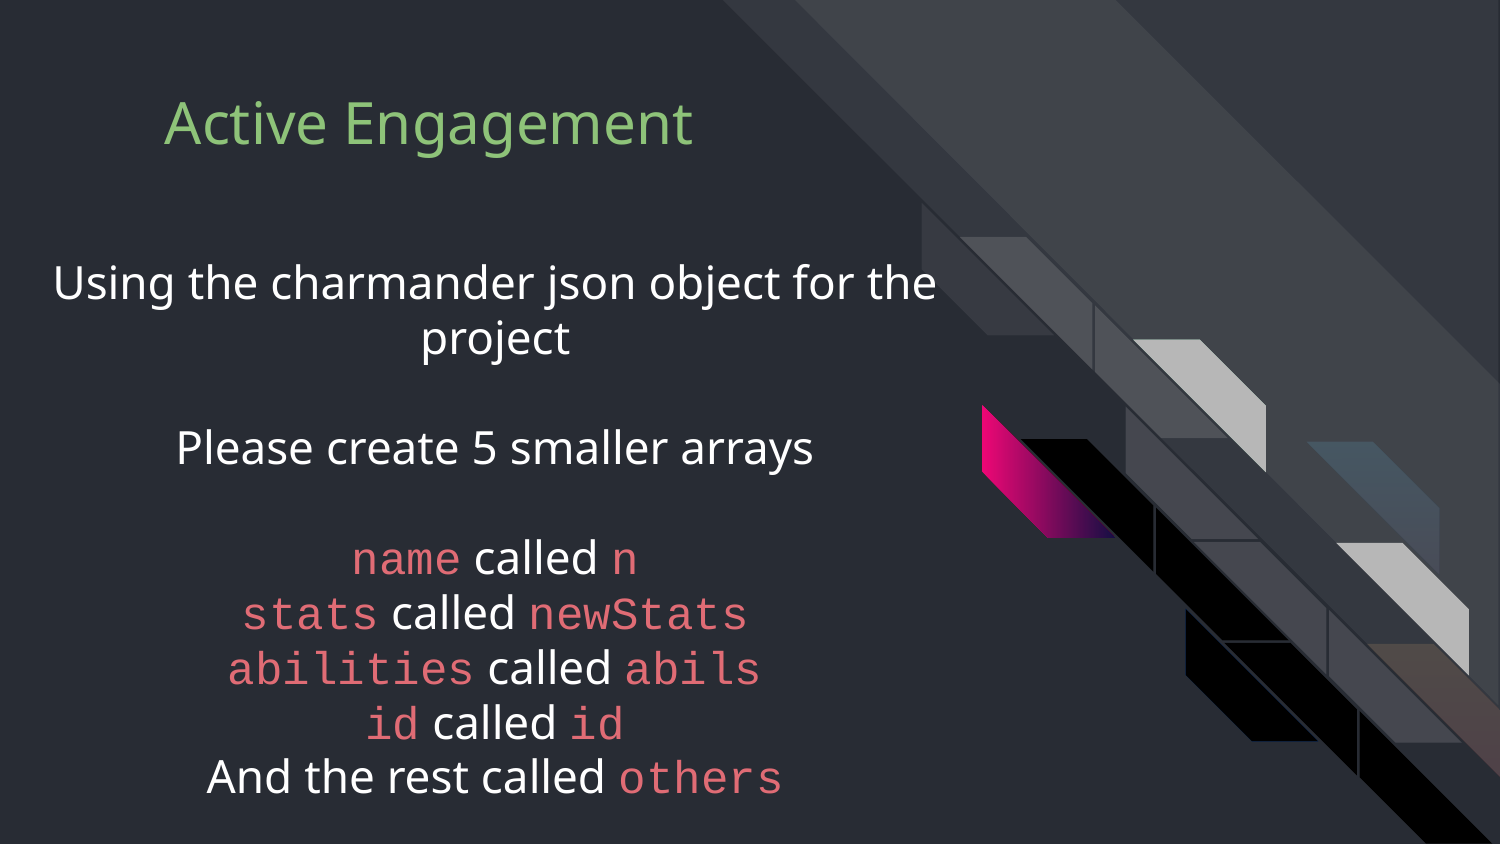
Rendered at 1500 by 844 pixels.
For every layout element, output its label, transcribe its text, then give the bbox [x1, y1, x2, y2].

title Using the charmander json object for the project Please create 5 smaller arrays name called n stats called newStats abilities called abils id called id And the rest called others [20, 239, 970, 818]
